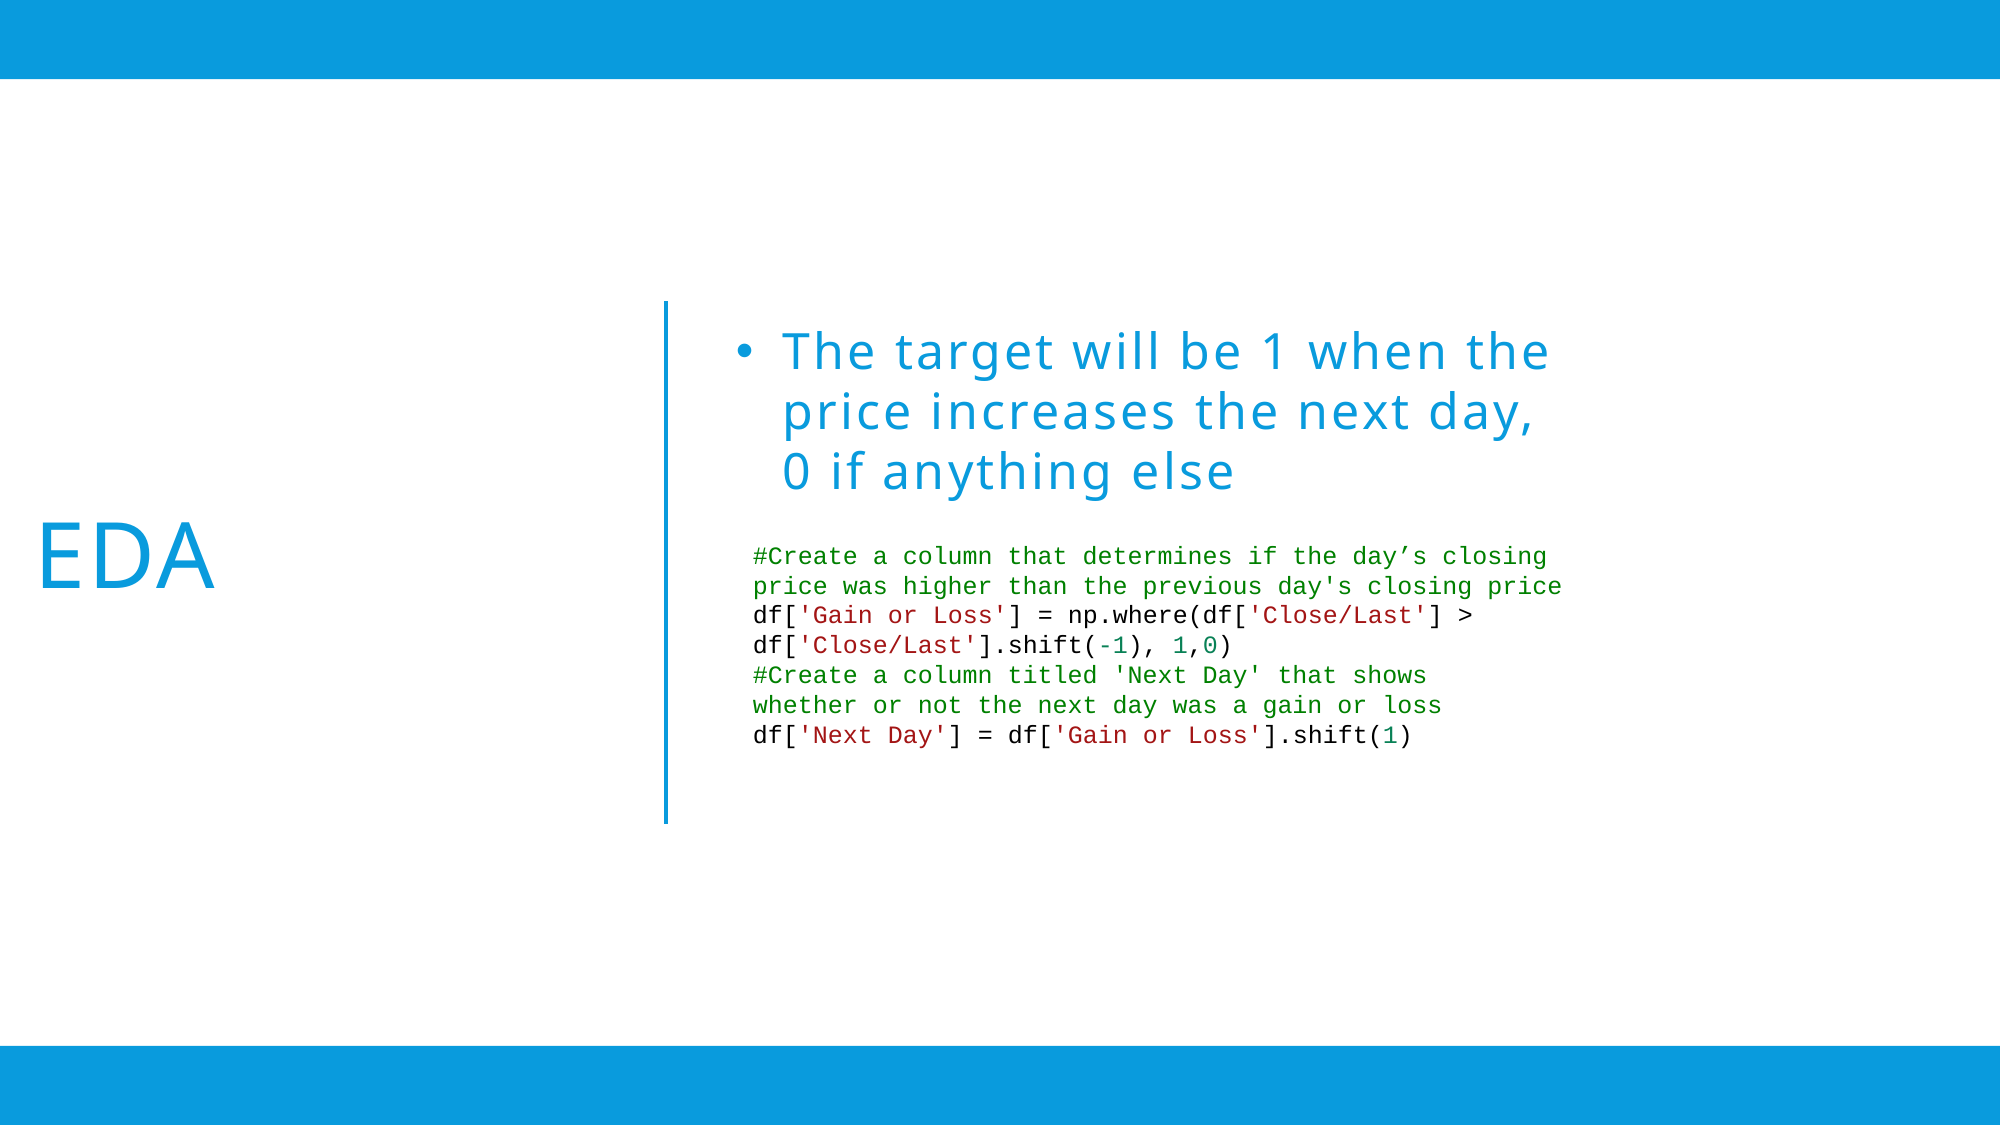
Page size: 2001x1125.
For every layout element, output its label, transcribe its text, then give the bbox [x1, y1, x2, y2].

text_box The target will be 1 when the price increases the next day, 0 if anything else [721, 312, 1579, 508]
text_box [0, 80, 2000, 1045]
text_box #Create a column that determines if the day’s closing price was higher than the previous day's closing price df['Gain or Loss'] = np.where(df['Close/Last'] > df['Close/Last'].shift(-1), 1,0) #Create a column titled 'Next Day' that shows whether or not the next day was a gain or loss df['Next Day'] = df['Gain or Loss'].shift(1) [738, 531, 1981, 757]
title EDA [19, 355, 611, 770]
text_box [0, 0, 2000, 80]
text_box [0, 1045, 2000, 1125]
